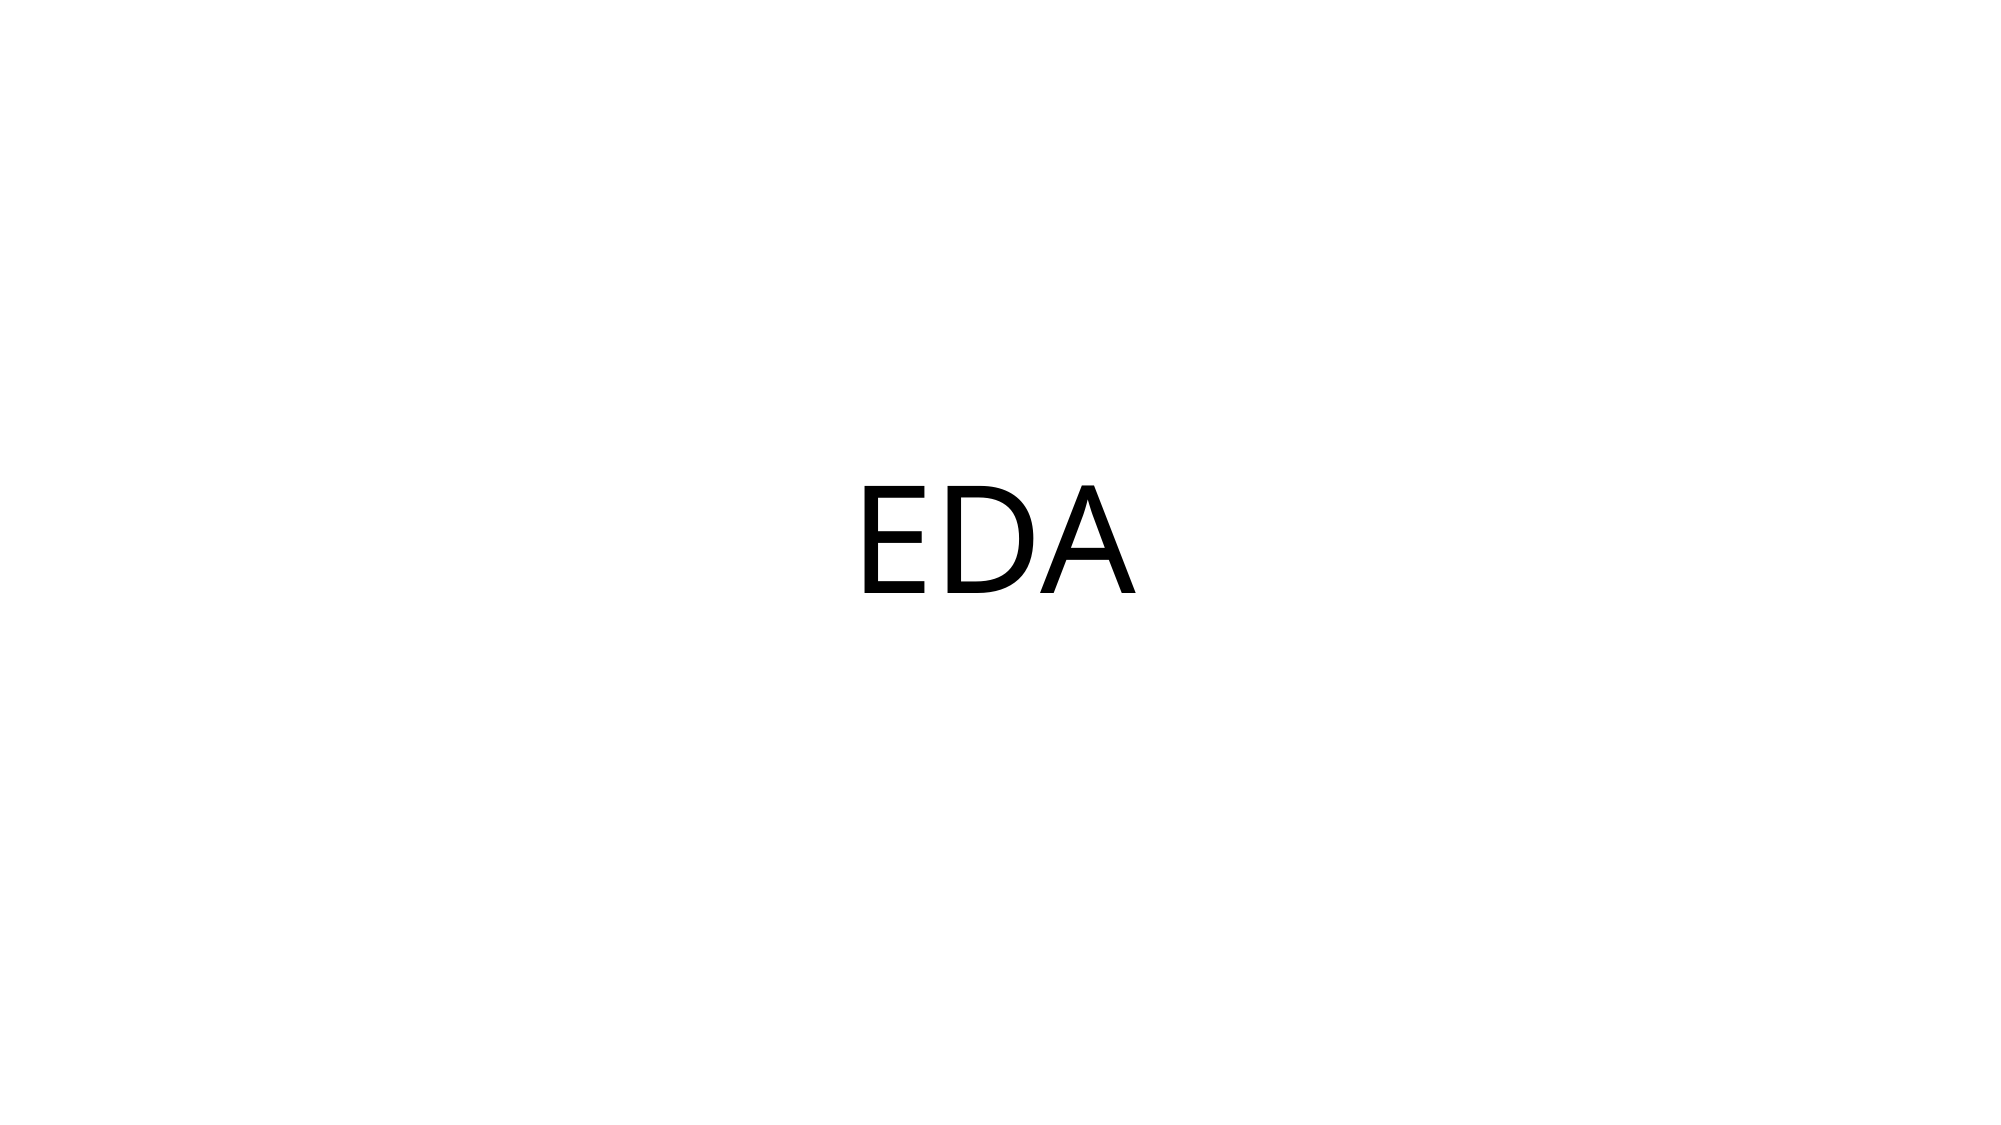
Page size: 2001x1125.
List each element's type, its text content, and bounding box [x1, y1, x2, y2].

title EDA [130, 436, 1856, 654]
